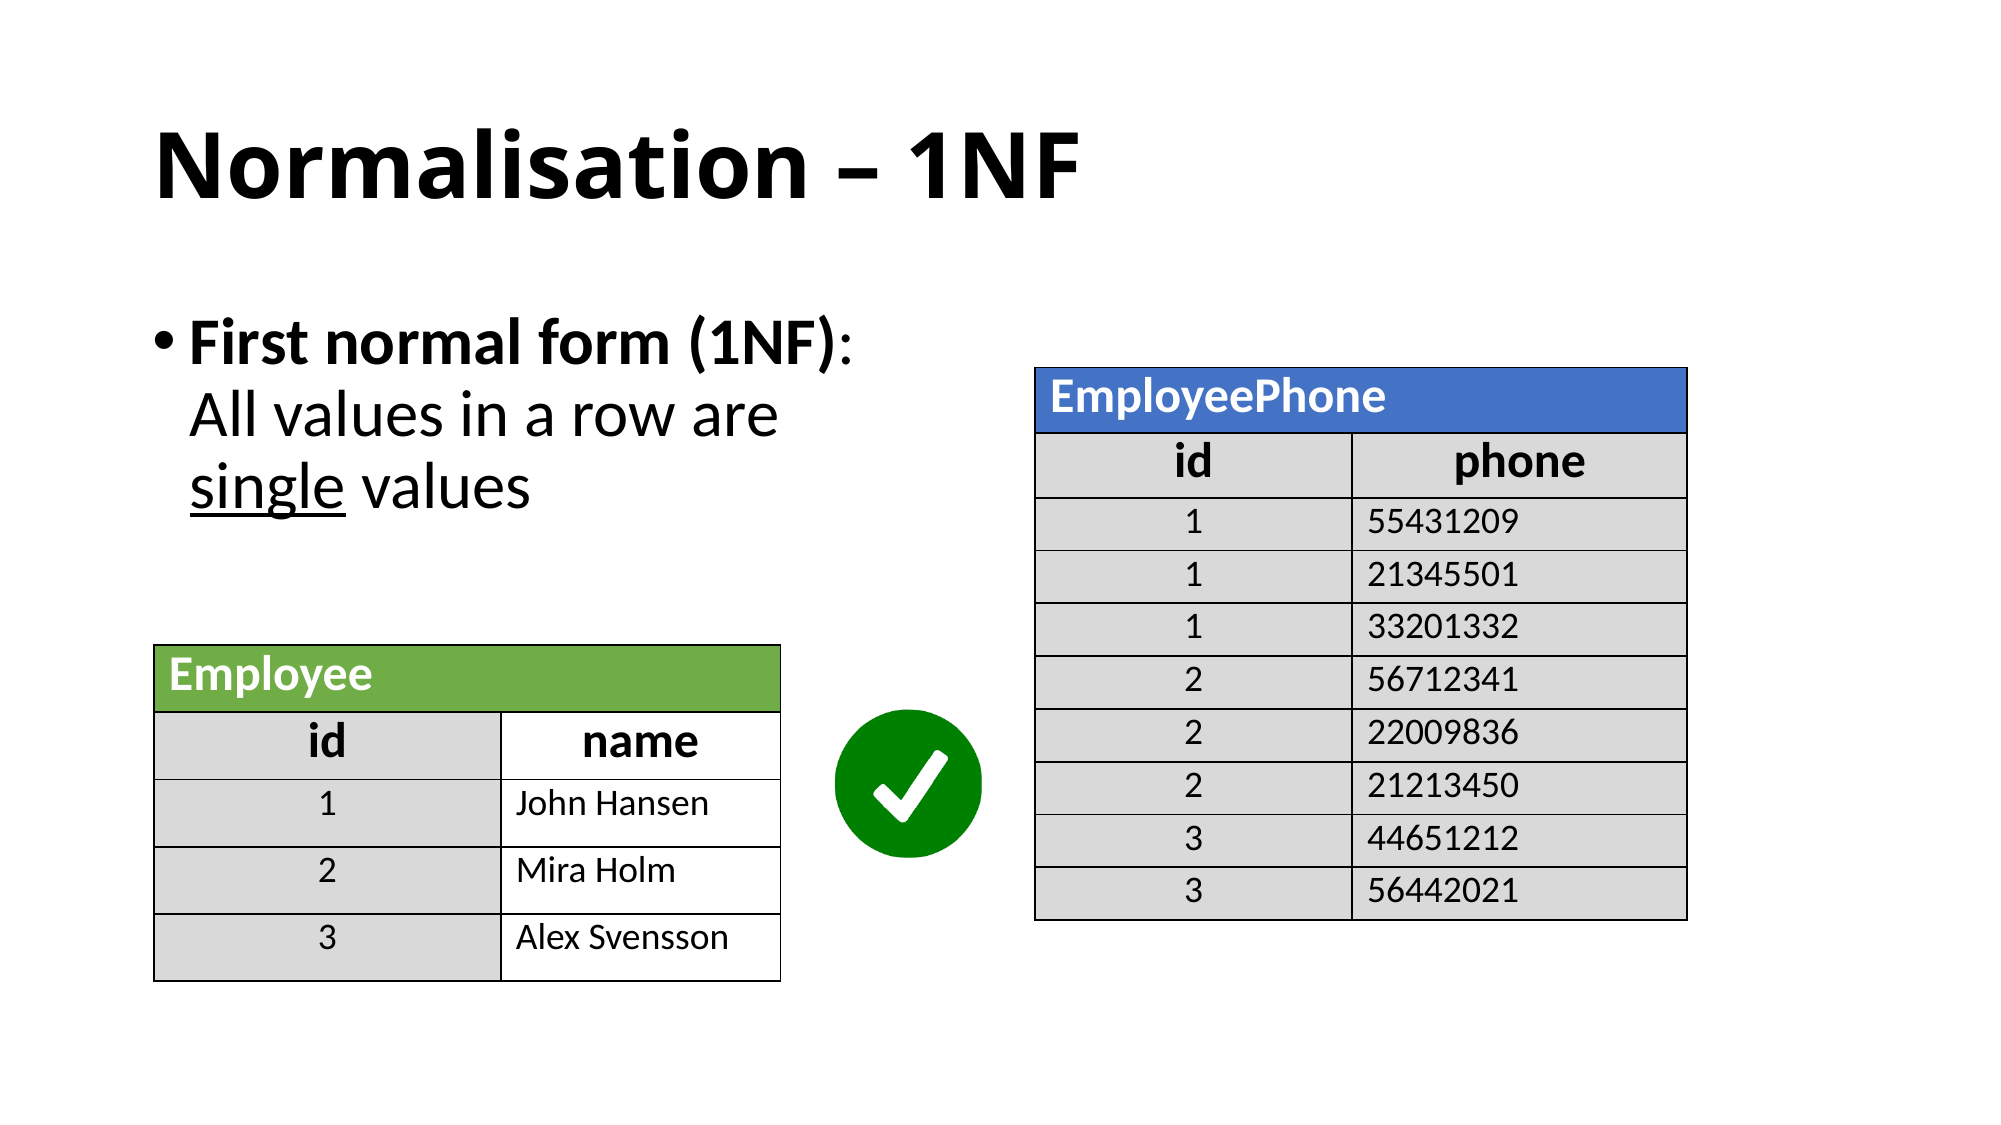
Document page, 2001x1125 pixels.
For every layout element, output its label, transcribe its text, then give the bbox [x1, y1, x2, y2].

table_cell name [502, 713, 780, 779]
table_cell 1 [1036, 604, 1351, 655]
table_cell 21345501 [1353, 551, 1686, 602]
table_cell id [1036, 434, 1351, 497]
table_cell id [155, 713, 500, 779]
table_cell Mira Holm [502, 848, 780, 913]
table_cell 1 [1036, 551, 1351, 602]
table_cell Alex Svensson [502, 915, 780, 980]
table_cell 33201332 [1353, 604, 1686, 655]
table_cell 2 [1036, 710, 1351, 761]
table_cell 2 [1036, 657, 1351, 708]
table_cell 55431209 [1353, 499, 1686, 550]
table_cell 56442021 [1353, 868, 1686, 919]
table_cell 3 [155, 915, 500, 980]
table_header Employee [155, 646, 780, 711]
table_cell 3 [1036, 815, 1351, 866]
table_cell phone [1353, 434, 1686, 497]
table_cell 1 [1036, 499, 1351, 550]
table_cell 21213450 [1353, 763, 1686, 814]
picture [834, 709, 982, 858]
table_header EmployeePhone [1036, 368, 1686, 432]
table_cell 2 [1036, 763, 1351, 814]
table_cell John Hansen [502, 780, 780, 846]
title Normalisation – 1NF [137, 59, 1863, 278]
list First normal form (1NF): All values in a row are single values [137, 299, 895, 604]
table_cell 56712341 [1353, 657, 1686, 708]
table_cell 44651212 [1353, 815, 1686, 866]
table_cell 1 [155, 780, 500, 846]
table_cell 2 [155, 848, 500, 913]
table_cell 22009836 [1353, 710, 1686, 761]
table_cell 3 [1036, 868, 1351, 919]
